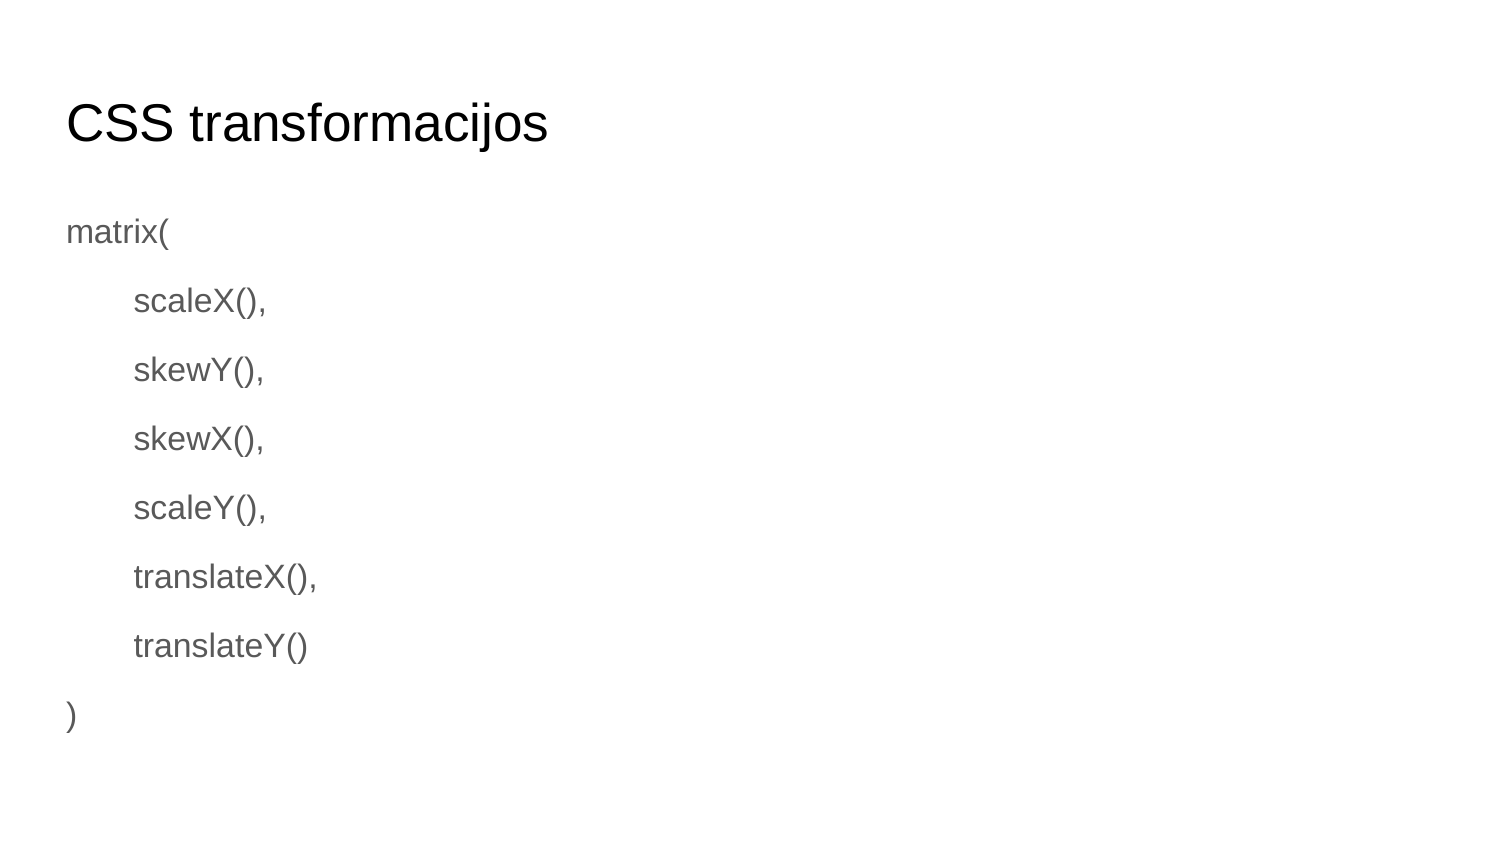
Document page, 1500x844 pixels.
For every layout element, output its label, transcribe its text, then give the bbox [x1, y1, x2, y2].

list matrix( scaleX(), skewY(), skewX(), scaleY(), translateX(), translateY() ) [51, 189, 1449, 750]
title CSS transformacijos [51, 72, 1449, 167]
